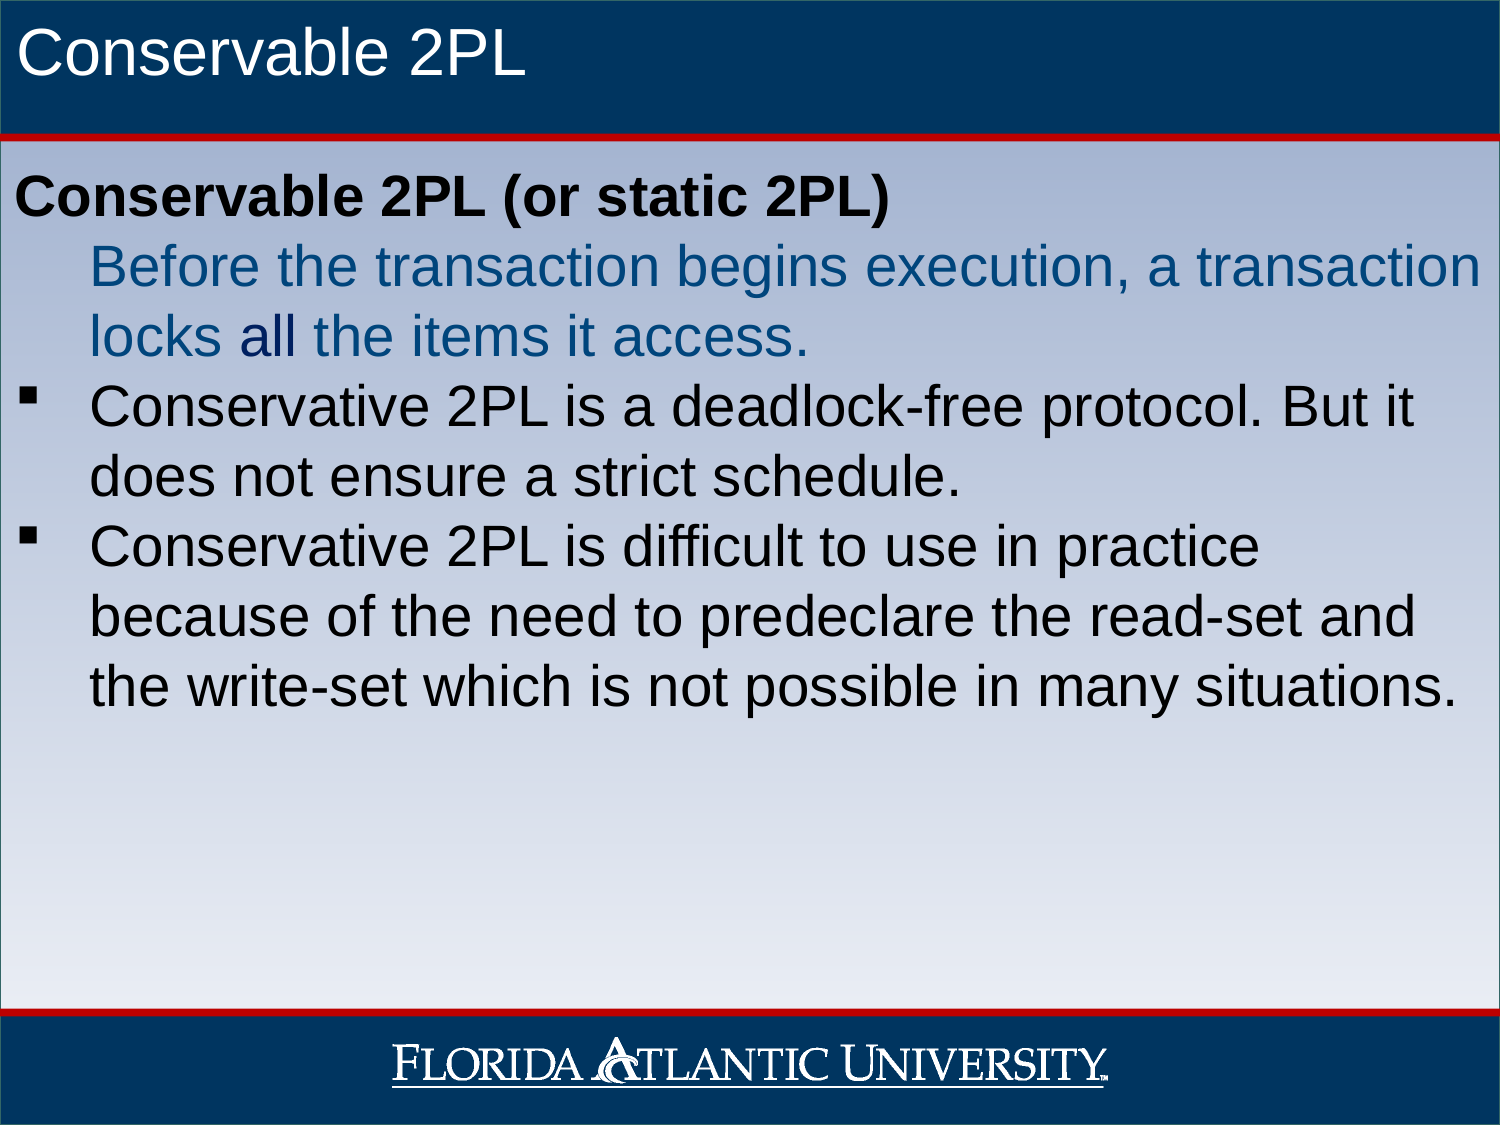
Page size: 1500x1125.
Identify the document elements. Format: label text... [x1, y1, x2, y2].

title Conservable 2PL [1, 1, 1500, 100]
picture [392, 1037, 1108, 1088]
text_box Conservable 2PL (or static 2PL) Before the transaction begins execution, a transaction locks all the items it access. Conservative 2PL is a deadlock-free protocol. But it does not ensure a strict schedule. Conservative 2PL is difficult to use in practice because of the need to predeclare the read-set and the write-set which is not possible in many situations. [0, 150, 1500, 796]
